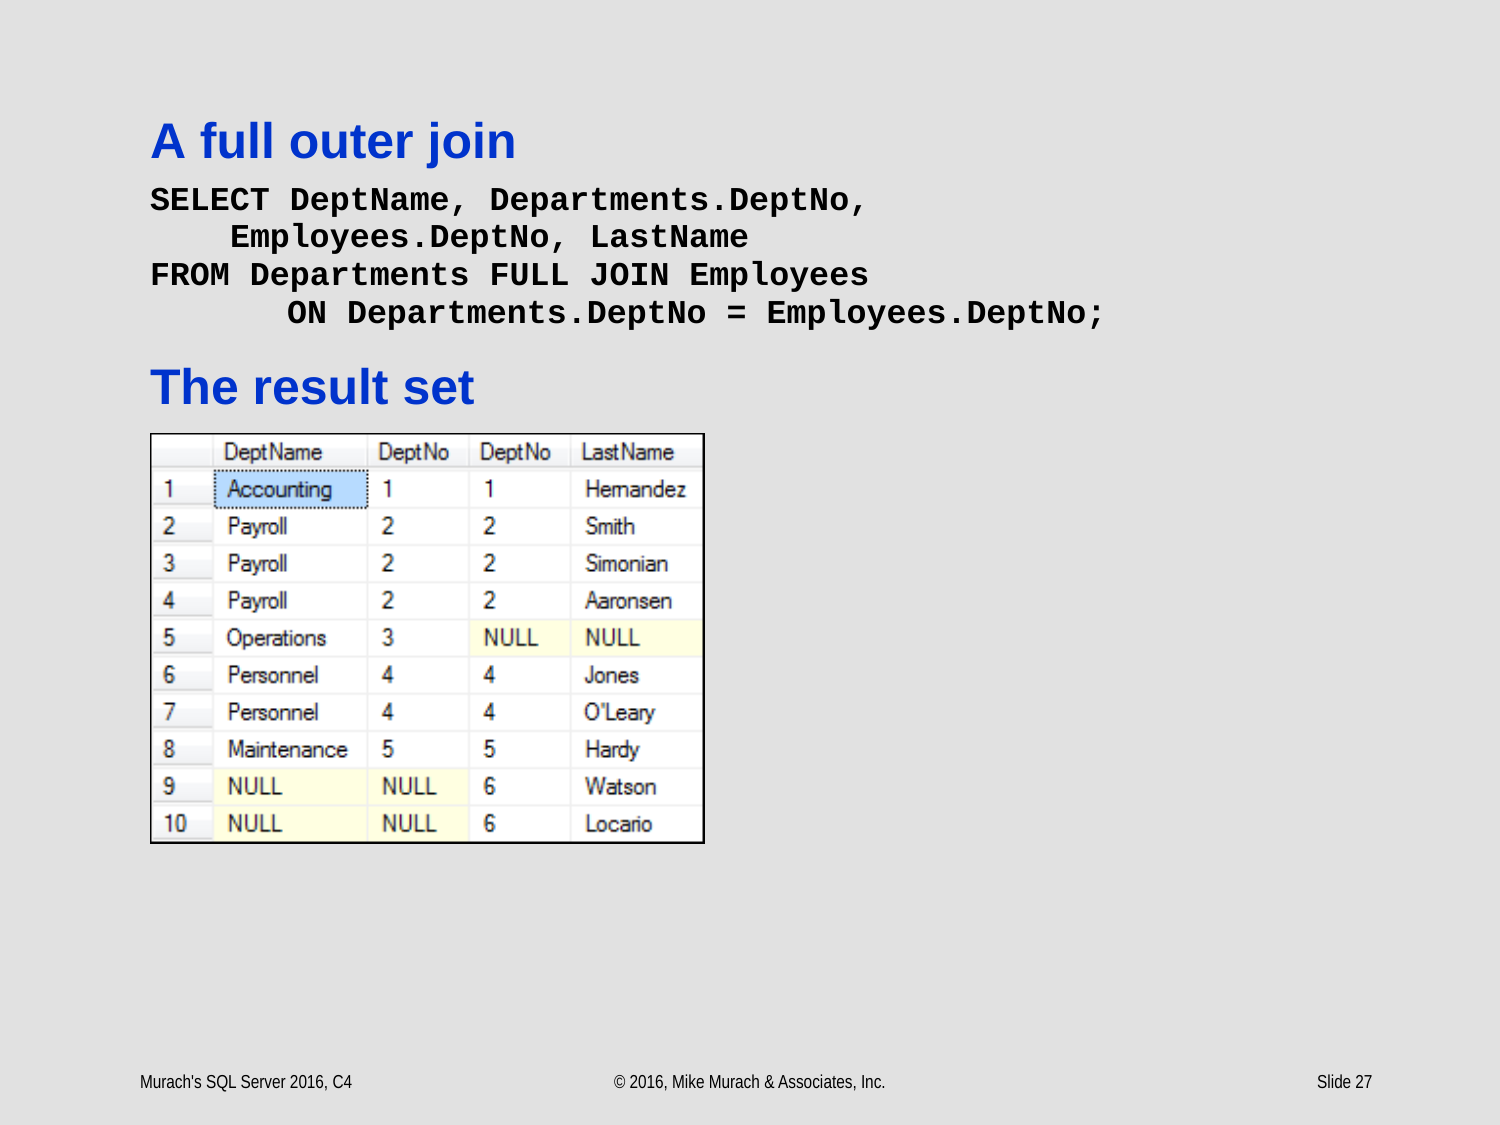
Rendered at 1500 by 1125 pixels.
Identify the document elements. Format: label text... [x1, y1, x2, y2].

footer © 2016, Mike Murach & Associates, Inc. [474, 1024, 1026, 1101]
slide_number Slide 27 [1074, 1024, 1388, 1101]
picture [149, 433, 705, 844]
slide_number Murach's SQL Server 2016, C4 [124, 1024, 451, 1101]
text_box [149, 112, 1361, 437]
